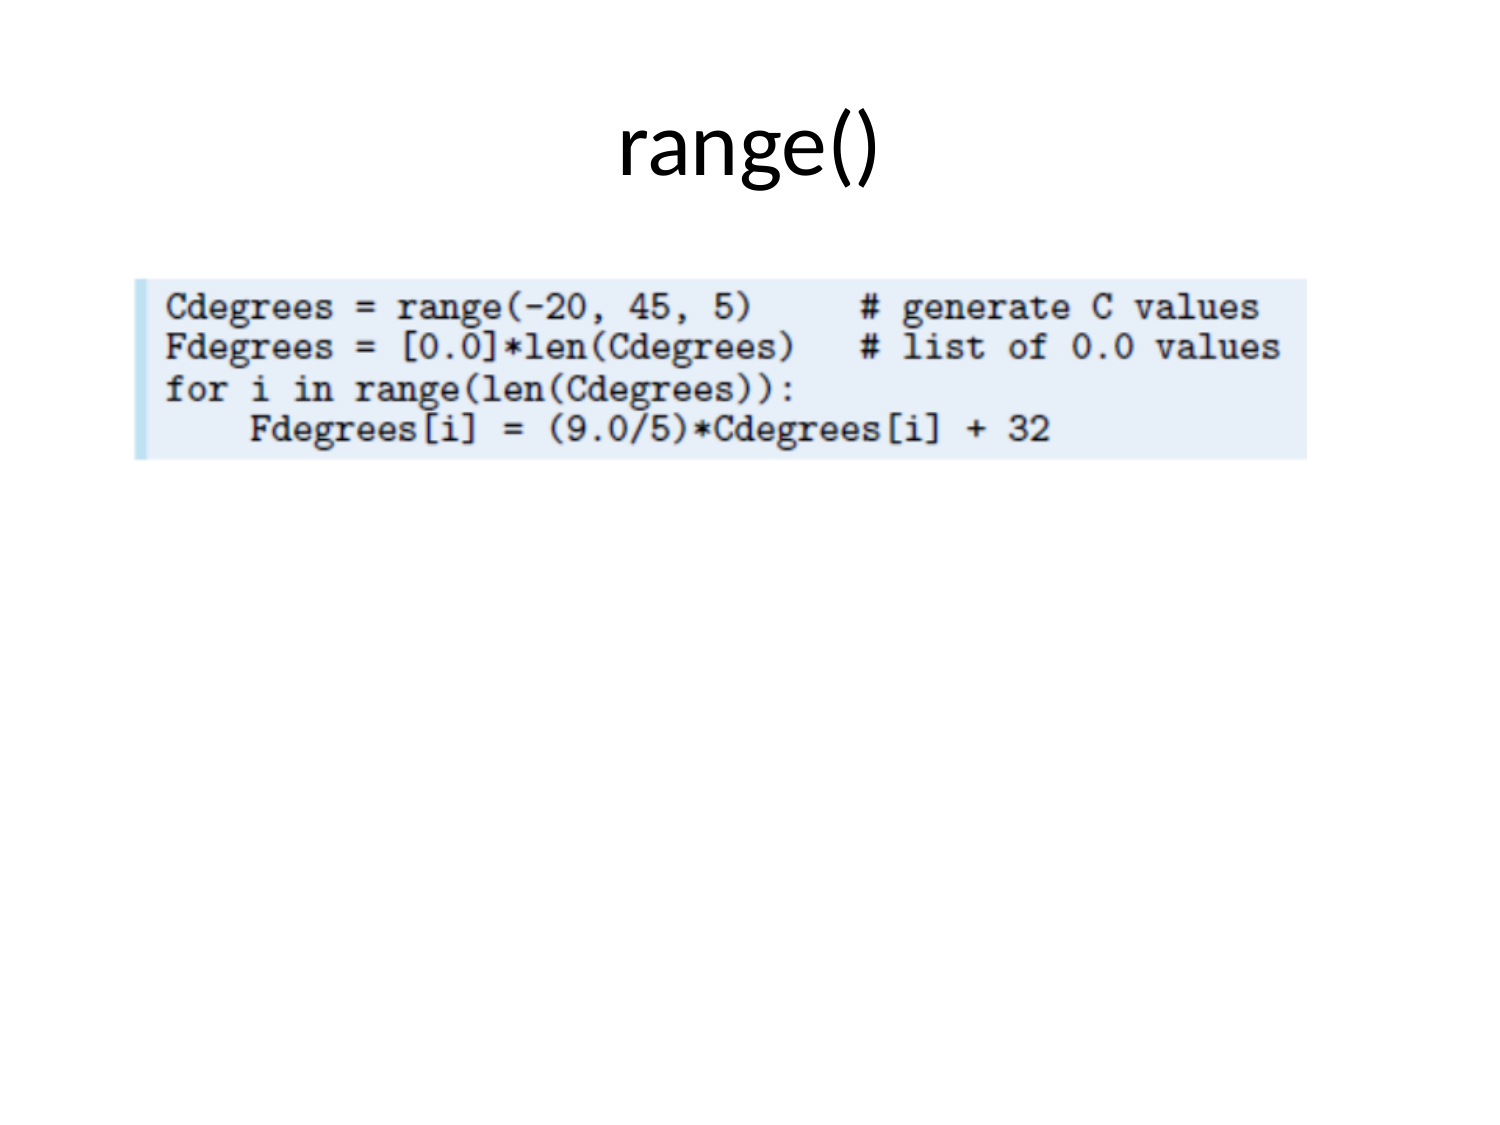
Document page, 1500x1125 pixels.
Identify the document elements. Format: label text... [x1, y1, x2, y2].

picture [123, 266, 1307, 476]
title range() [75, 45, 1425, 233]
